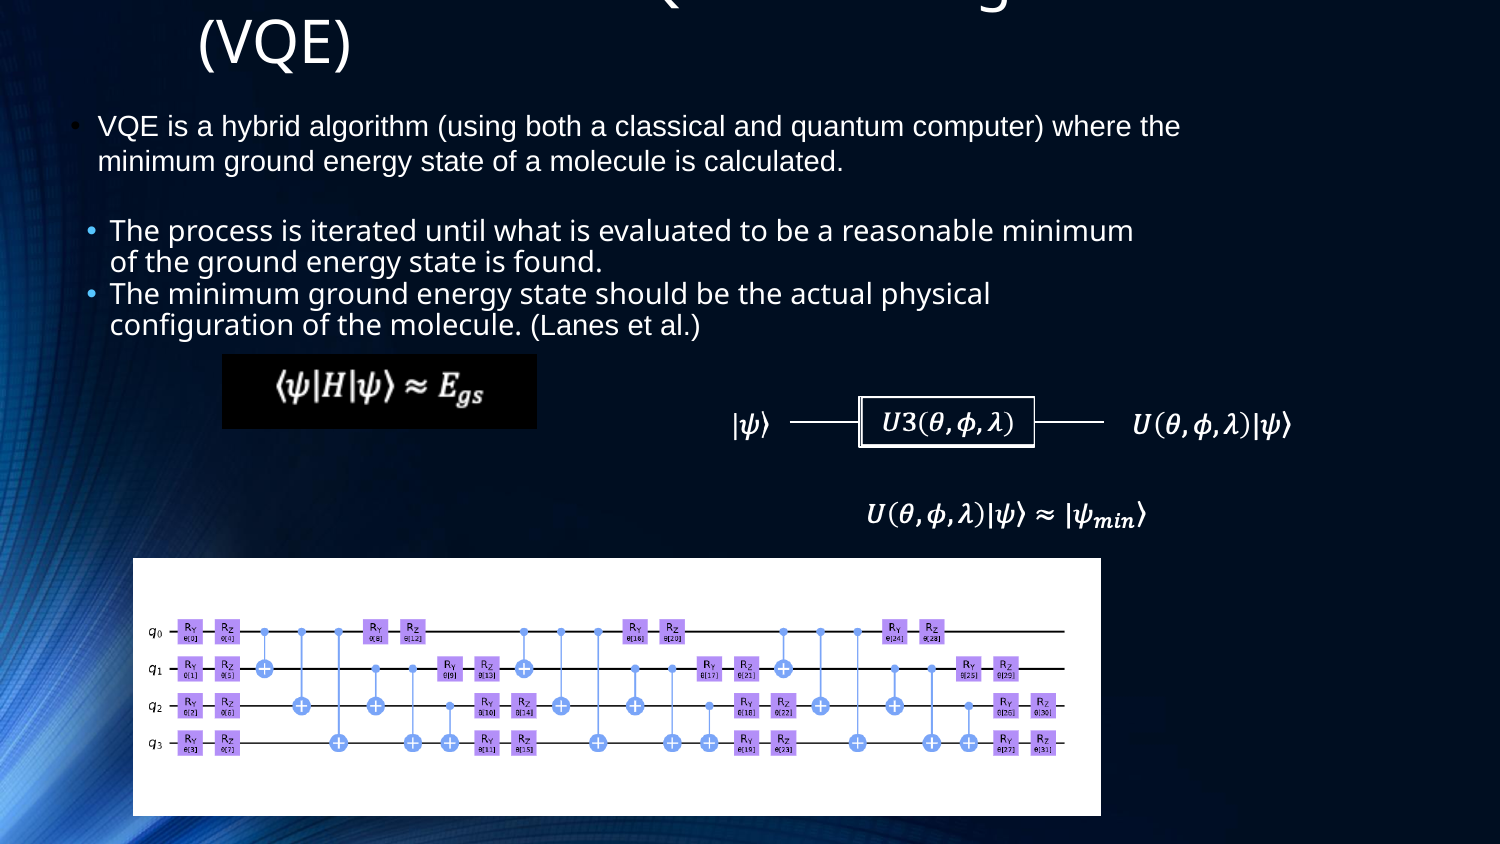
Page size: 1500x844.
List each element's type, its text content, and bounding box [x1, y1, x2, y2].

text_box [859, 396, 1035, 448]
text_box [859, 493, 1151, 529]
text_box [710, 396, 790, 448]
text_box The process is iterated until what is evaluated to be a reasonable minimum of the ground energy state is found. The minimum ground energy state should be the actual physical configuration of the molecule. (Lanes et al.) [67, 201, 1167, 278]
text_box [1111, 396, 1313, 448]
text_box The Variational Quantum Eigensolver (VQE) [187, 15, 1313, 82]
text_box VQE is a hybrid algorithm (using both a classical and quantum computer) where the minimum ground energy state of a molecule is calculated. [55, 99, 1203, 186]
picture [0, 0, 1500, 844]
